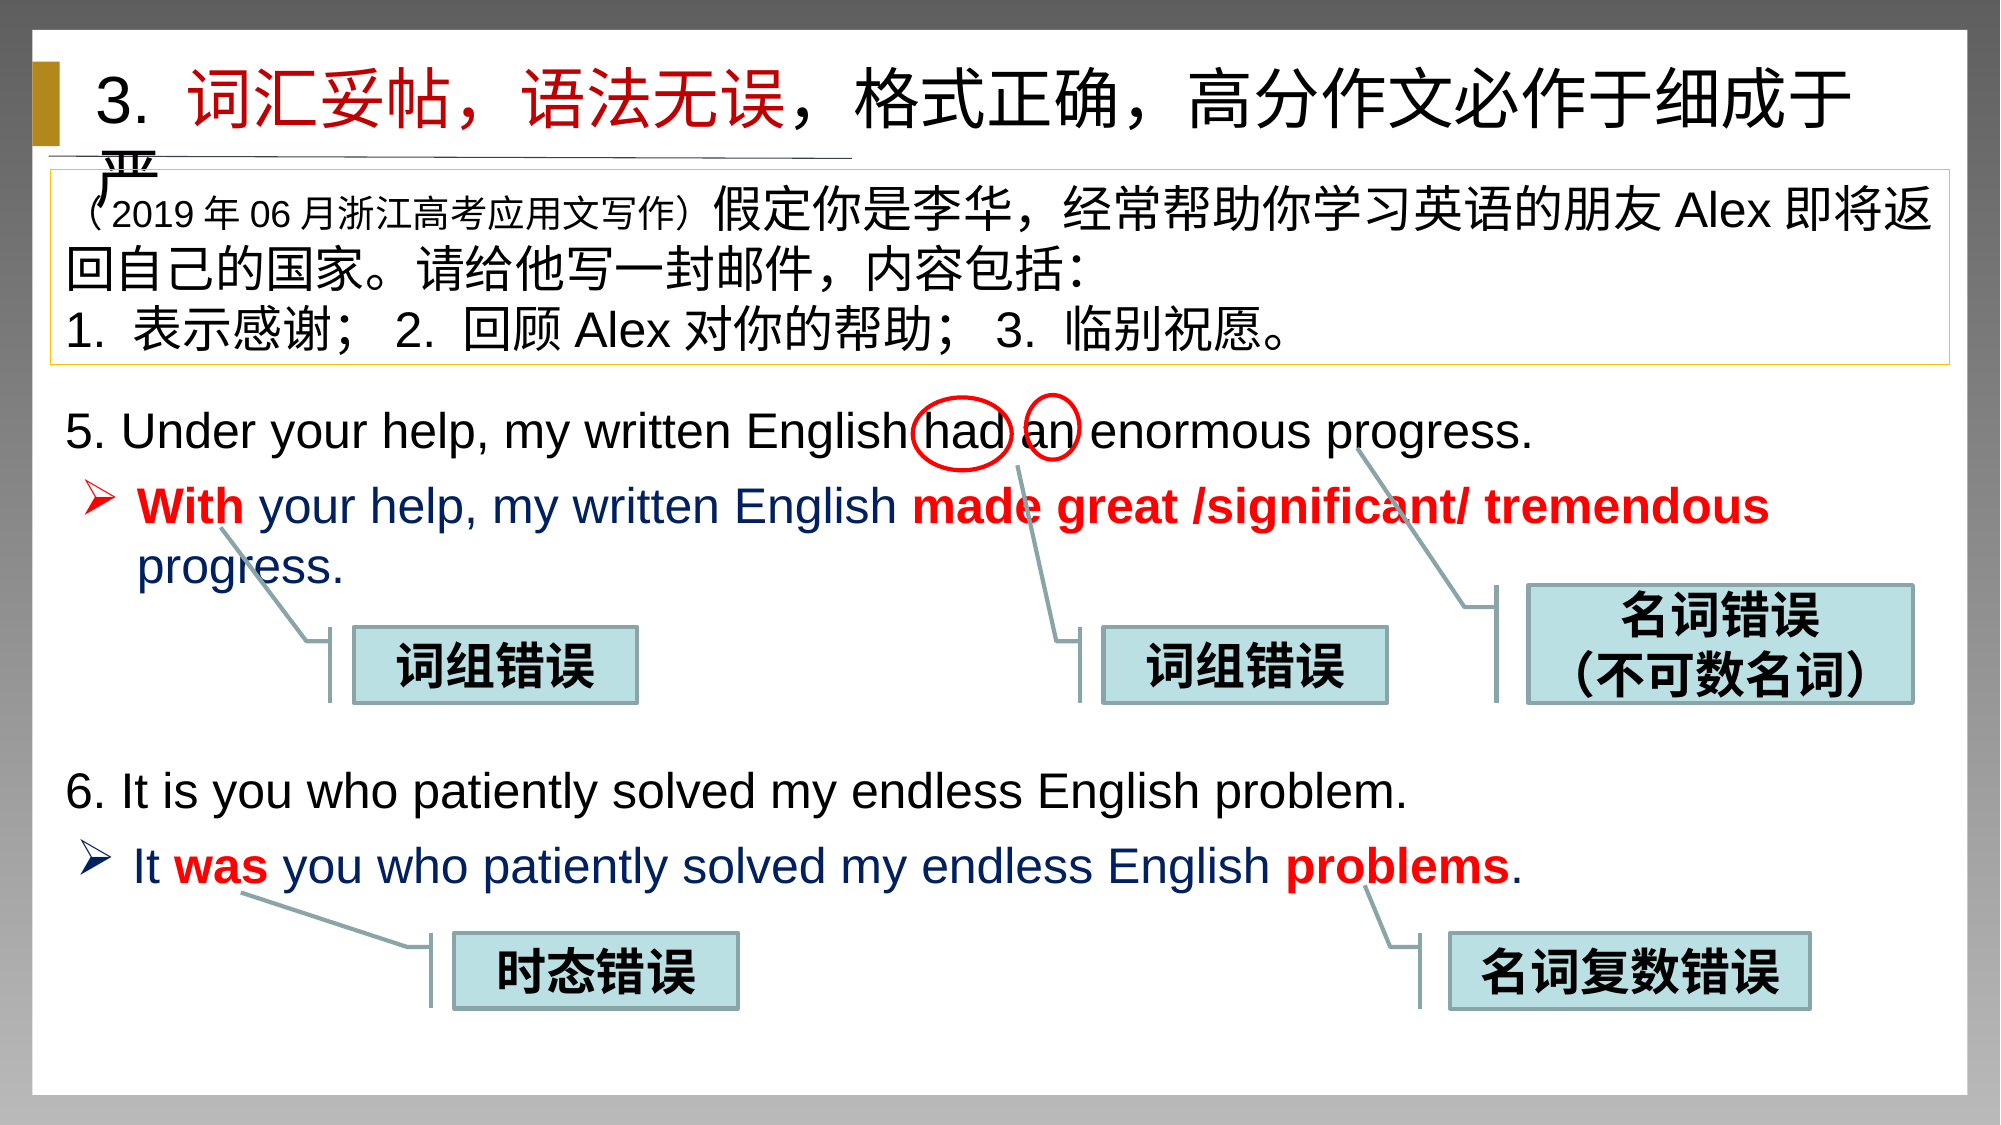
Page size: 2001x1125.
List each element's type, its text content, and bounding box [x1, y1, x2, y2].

text_box It was you who patiently solved my endless English problems. [61, 826, 1827, 902]
text_box [912, 397, 1012, 471]
text_box 名词复数错误 [1450, 932, 1811, 1009]
text_box 5. Under your help, my written English had an enormous progress. 6. It is you who patiently solved my endless English problem. [50, 391, 1780, 826]
text_box With your help, my written English made great /significant/ tremendous progress. [65, 465, 1845, 601]
text_box 词组错误 [353, 626, 638, 703]
text_box 名词错误 （不可数名词） [1528, 585, 1913, 703]
text_box [1729, 35, 1949, 159]
text_box （2019年06月浙江高考应用文写作）假定你是李华，经常帮助你学习英语的朋友Alex即将返回自己的国家。请给他写一封邮件，内容包括： 1. 表示感谢；2. 回顾Alex对你的帮助；3. 临别祝愿。 [50, 169, 1950, 365]
text_box [1025, 395, 1080, 460]
text_box 时态错误 [454, 932, 738, 1009]
text_box 3. 词汇妥帖，语法无误，格式正确，高分作文必作于细成于严 [80, 49, 1934, 169]
text_box 词组错误 [1103, 627, 1388, 703]
